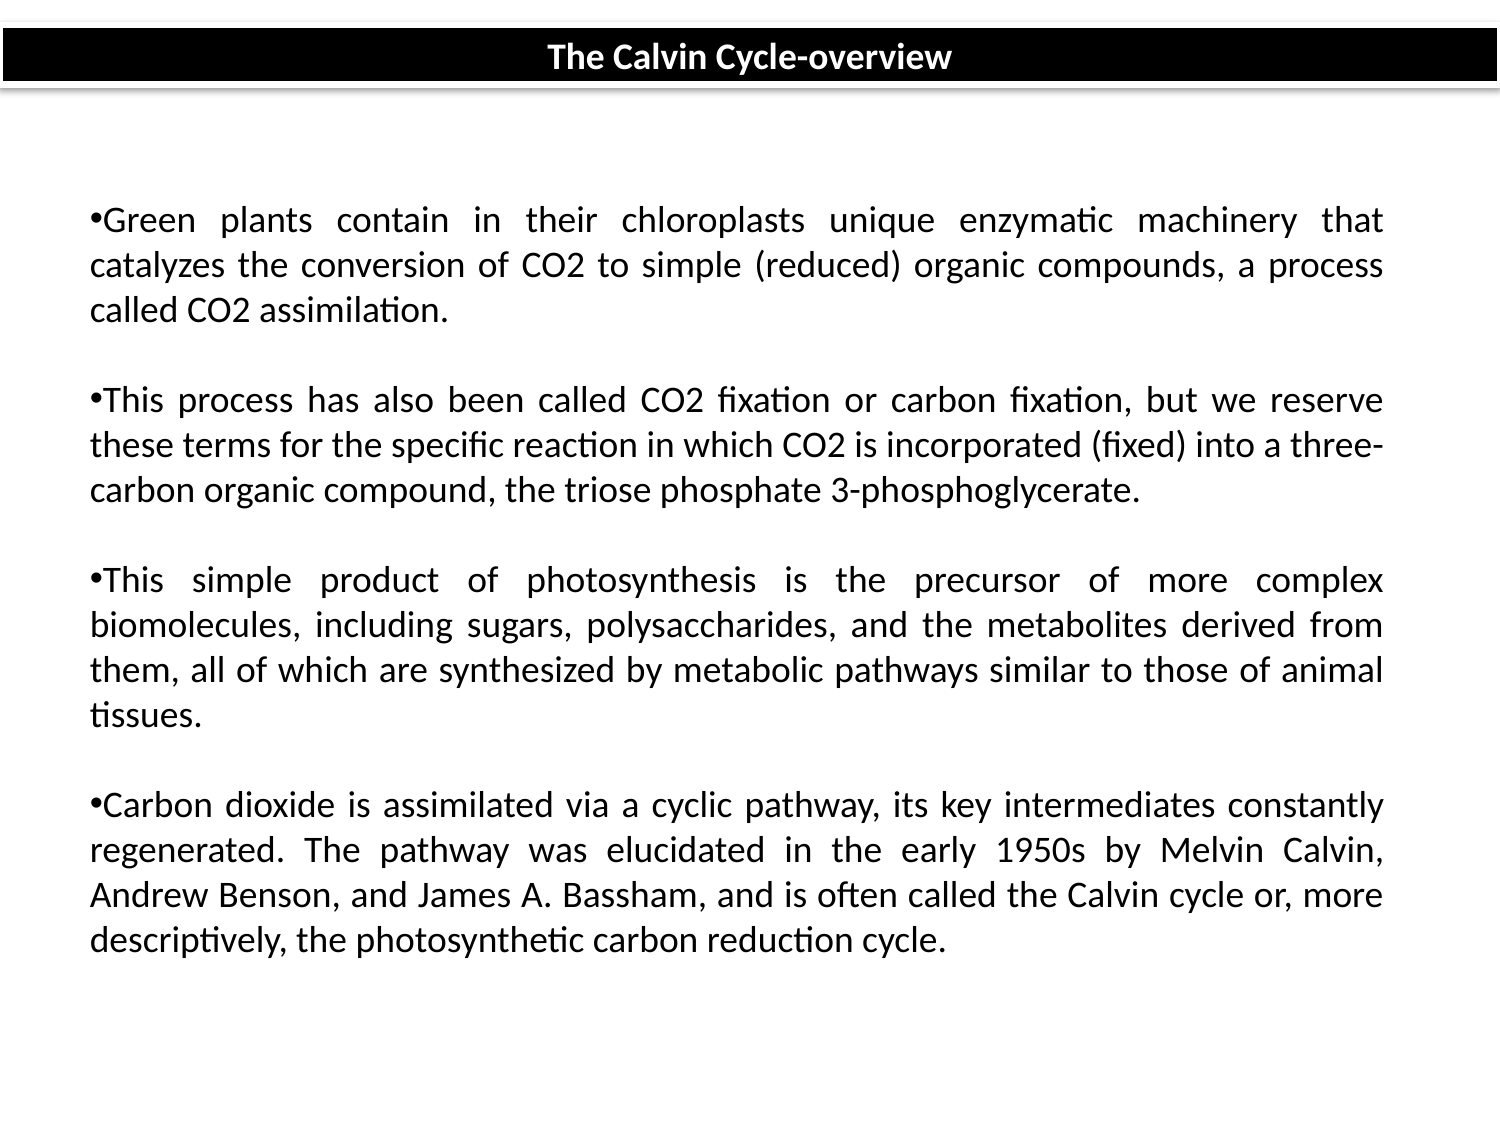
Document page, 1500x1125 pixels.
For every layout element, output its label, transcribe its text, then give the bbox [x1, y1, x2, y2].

text_box The Calvin Cycle-overview [0, 22, 1500, 88]
text_box Green plants contain in their chloroplasts unique enzymatic machinery that catalyzes the conversion of CO2 to simple (reduced) organic compounds, a process called CO2 assimilation. This process has also been called CO2 fixation or carbon fixation, but we reserve these terms for the specific reaction in which CO2 is incorporated (fixed) into a three-carbon organic compound, the triose phosphate 3-phosphoglycerate. This simple product of photosynthesis is the precursor of more complex biomolecules, including sugars, polysaccharides, and the metabolites derived from them, all of which are synthesized by metabolic pathways similar to those of animal tissues. Carbon dioxide is assimilated via a cyclic pathway, its key intermediates constantly regenerated. The pathway was elucidated in the early 1950s by Melvin Calvin, Andrew Benson, and James A. Bassham, and is often called the Calvin cycle or, more descriptively, the photosynthetic carbon reduction cycle. [75, 187, 1400, 968]
